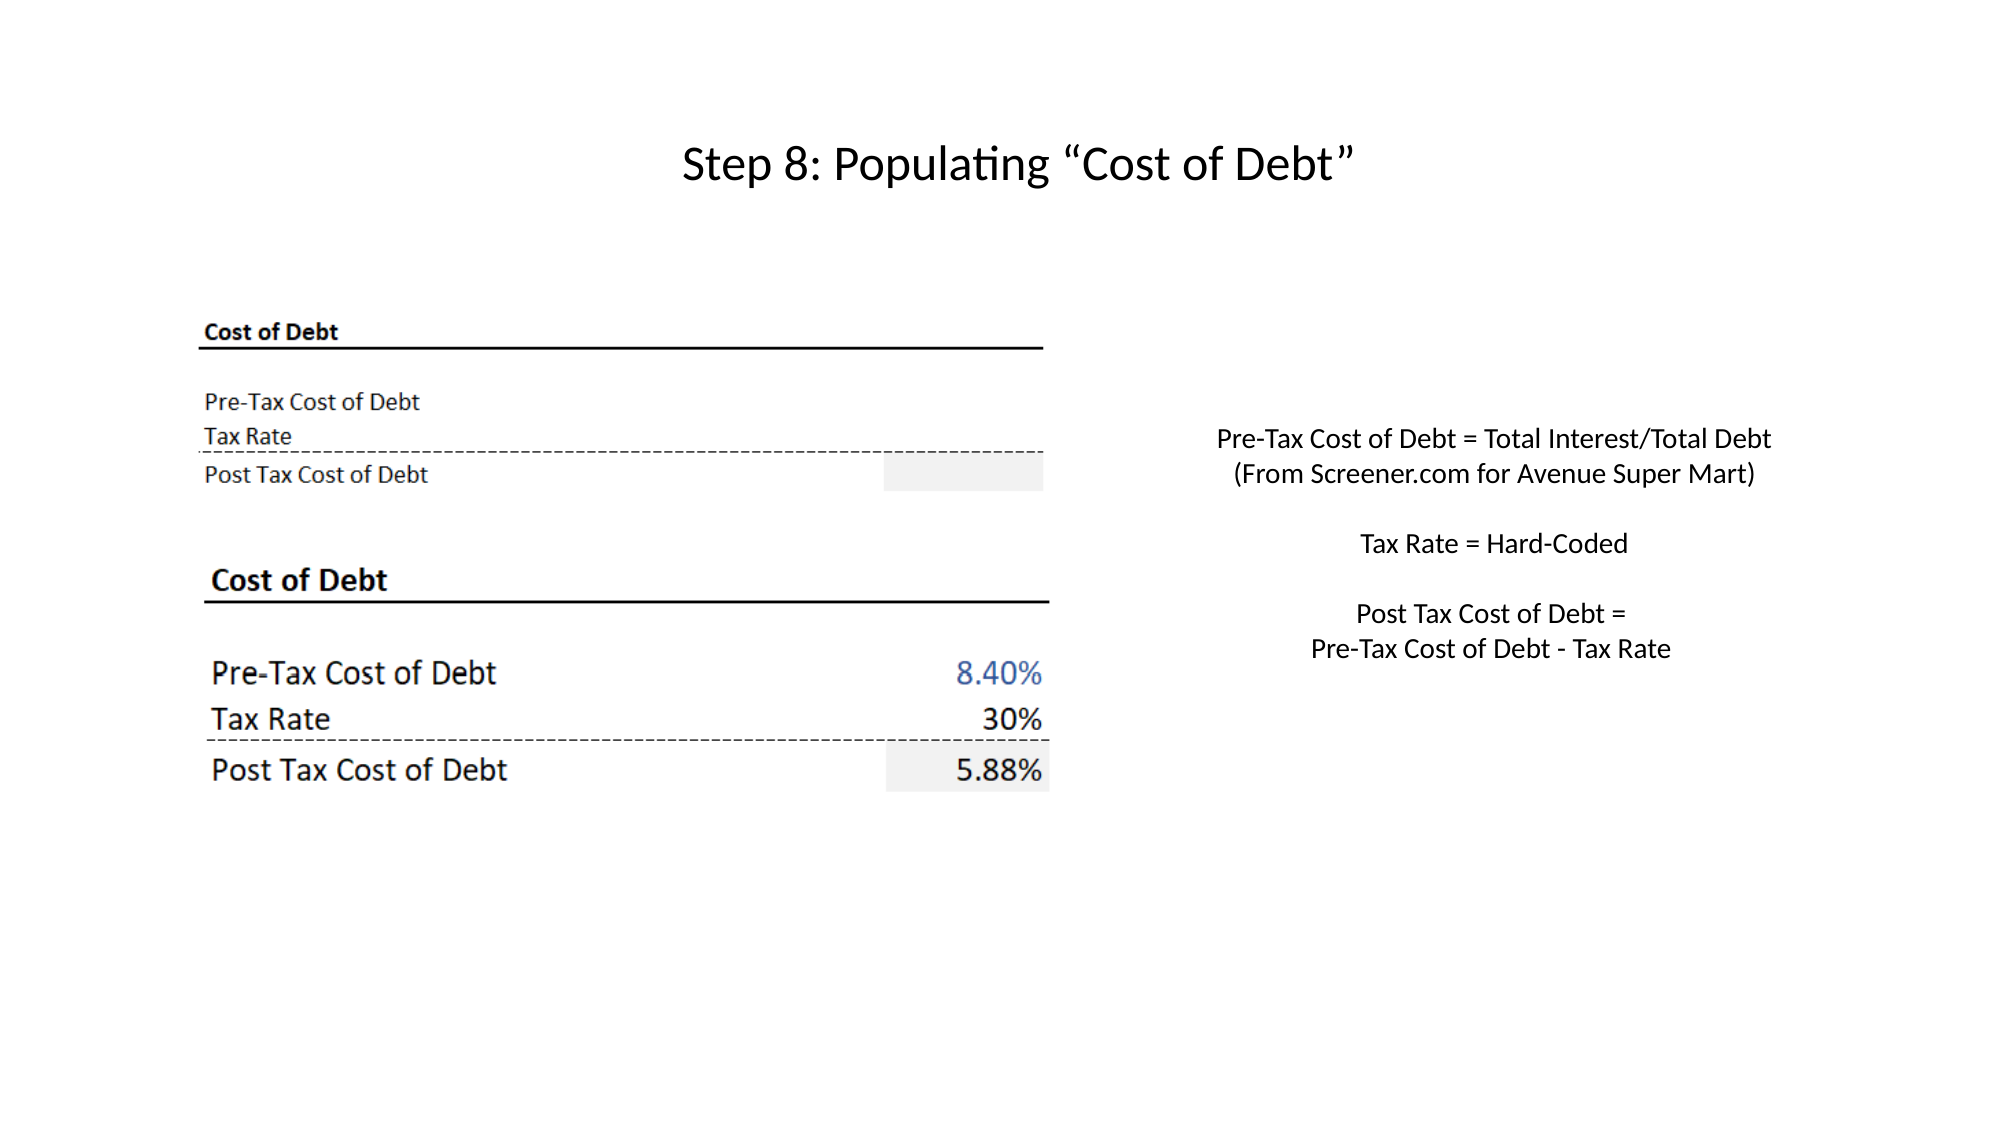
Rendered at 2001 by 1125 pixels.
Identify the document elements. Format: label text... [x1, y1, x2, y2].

picture [192, 275, 1084, 513]
text_box Pre-Tax Cost of Debt = Total Interest/Total Debt (From Screener.com for Avenue Super Mart) Tax Rate = Hard-Coded Post Tax Cost of Debt = Pre-Tax Cost of Debt - Tax Rate [1199, 412, 1790, 672]
text_box Step 8: Populating “Cost of Debt” [519, 123, 1519, 198]
picture [192, 532, 1125, 818]
